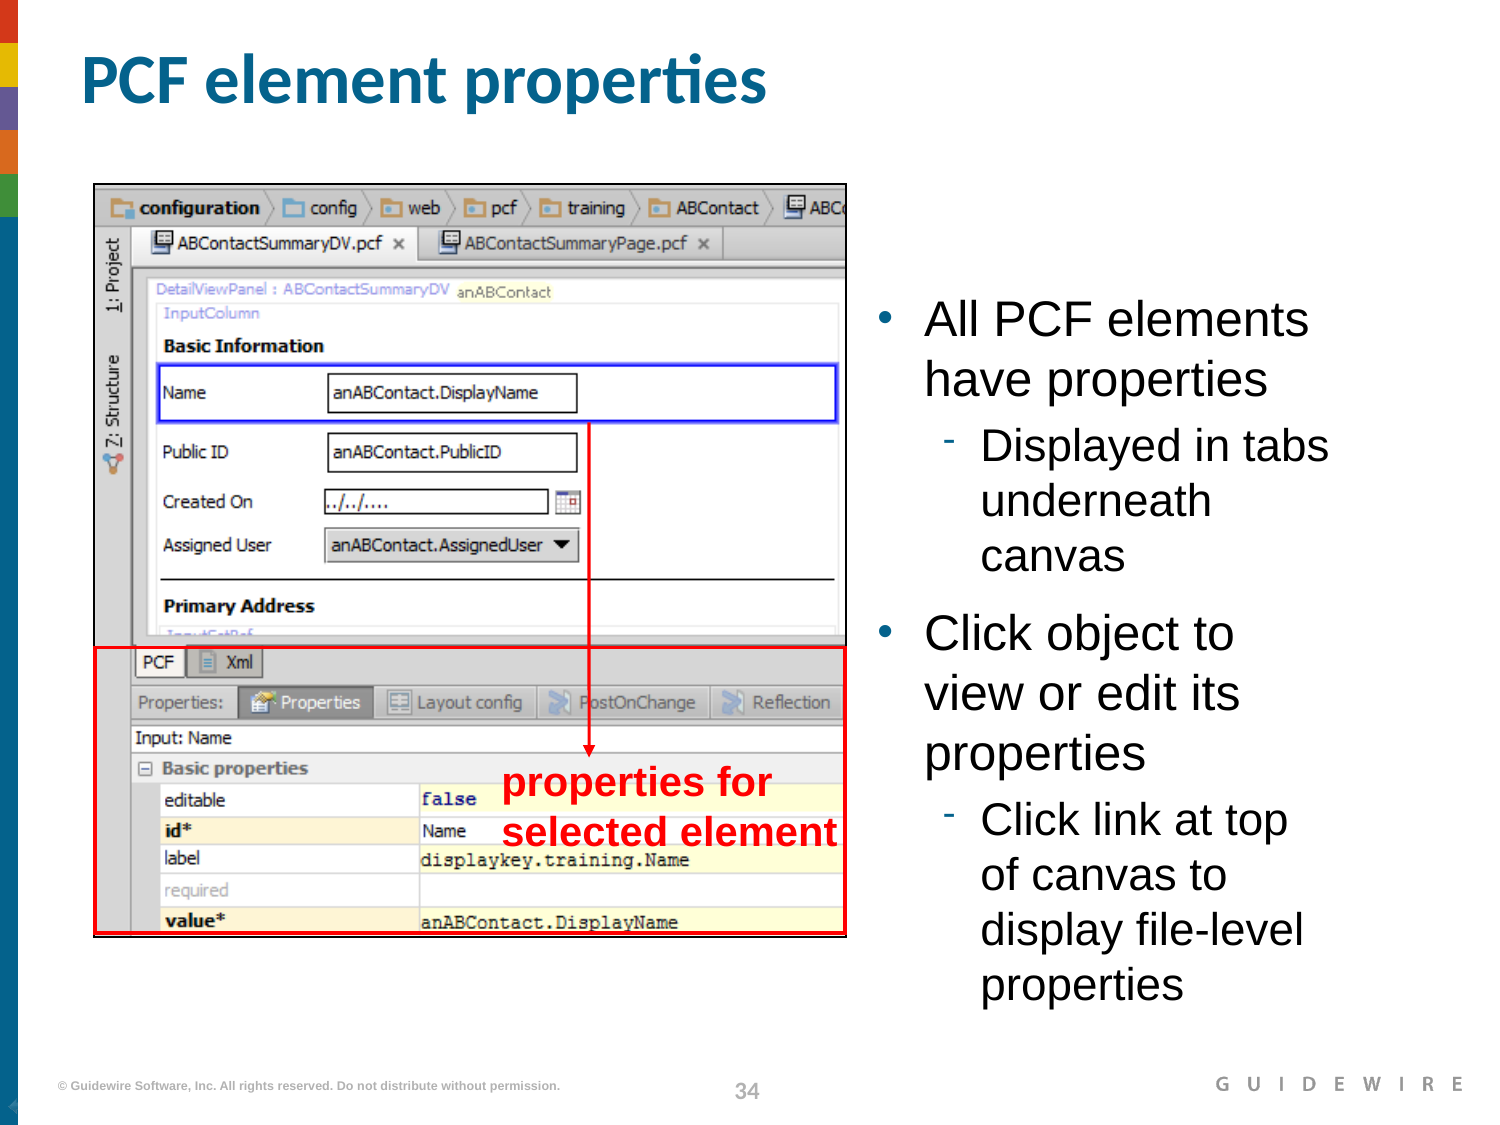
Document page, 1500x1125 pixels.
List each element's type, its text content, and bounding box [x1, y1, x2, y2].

picture [94, 184, 846, 937]
title PCF element properties [81, 19, 1446, 142]
picture [0, 0, 18, 216]
list All PCF elements have properties Displayed in tabs underneath canvas Click object to view or edit its properties Click link at top of canvas to display file-level properties [877, 286, 1335, 1049]
picture [1215, 1073, 1480, 1096]
picture [10, 1101, 18, 1111]
